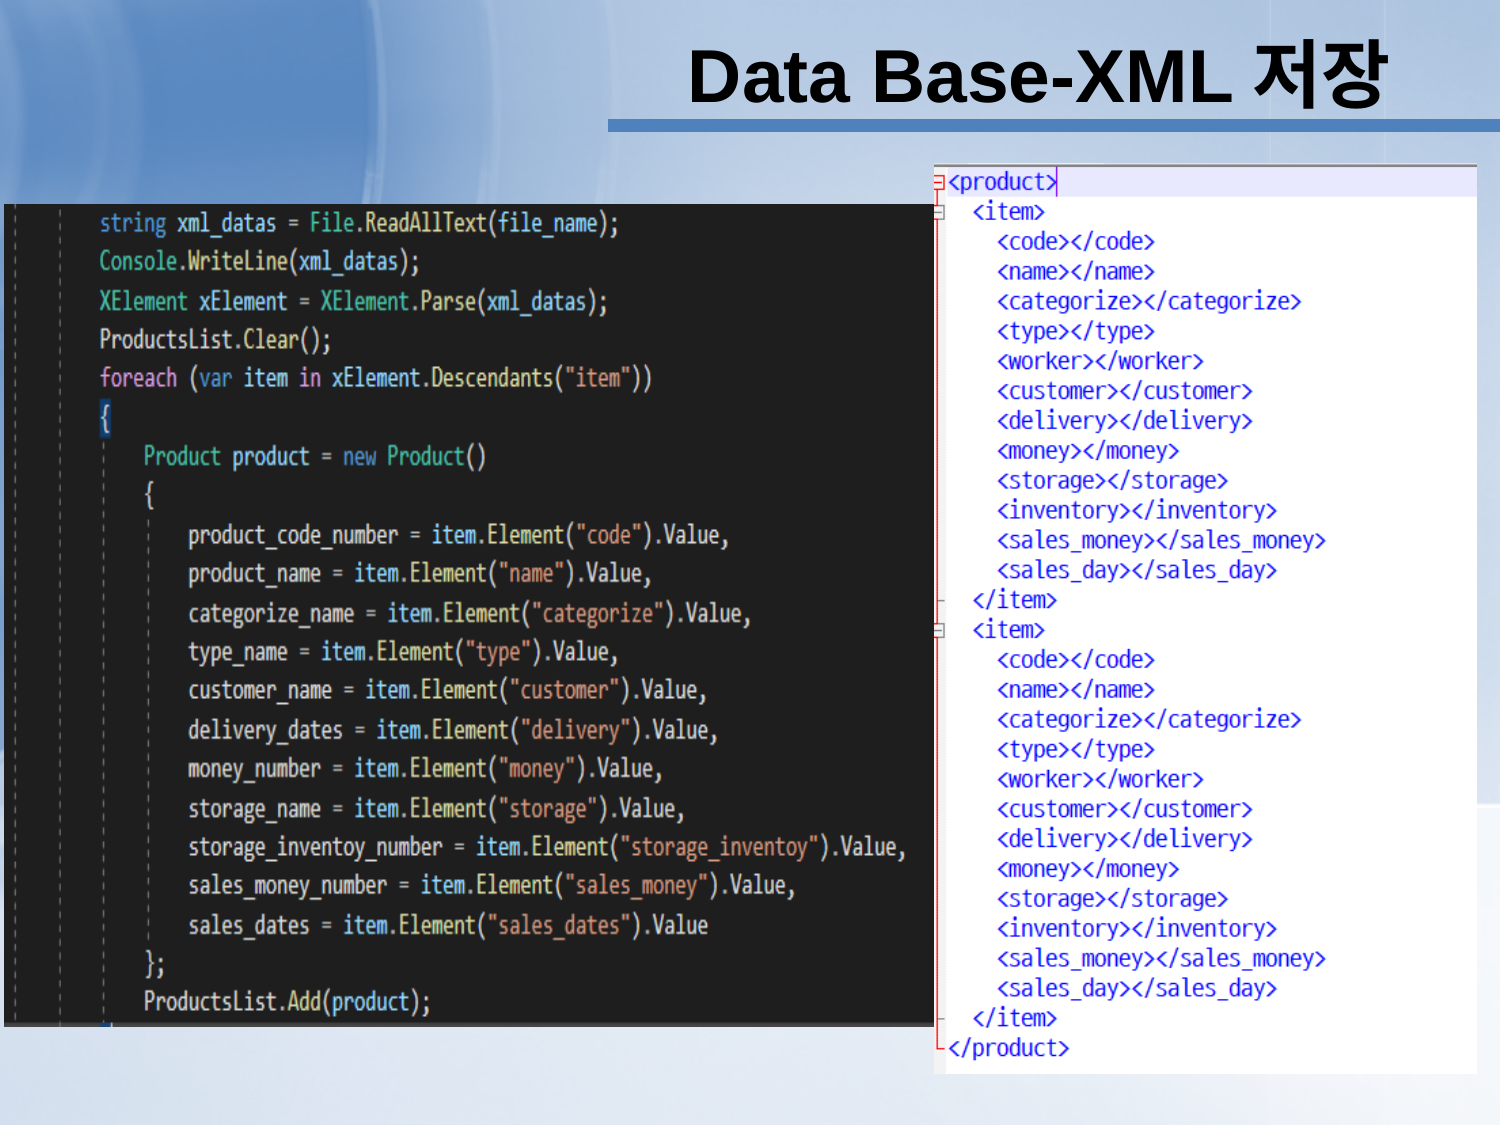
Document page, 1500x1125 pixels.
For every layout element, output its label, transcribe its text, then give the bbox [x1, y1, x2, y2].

text_box Data Base-XML저장 [596, 20, 1482, 125]
picture [0, 0, 1500, 1125]
